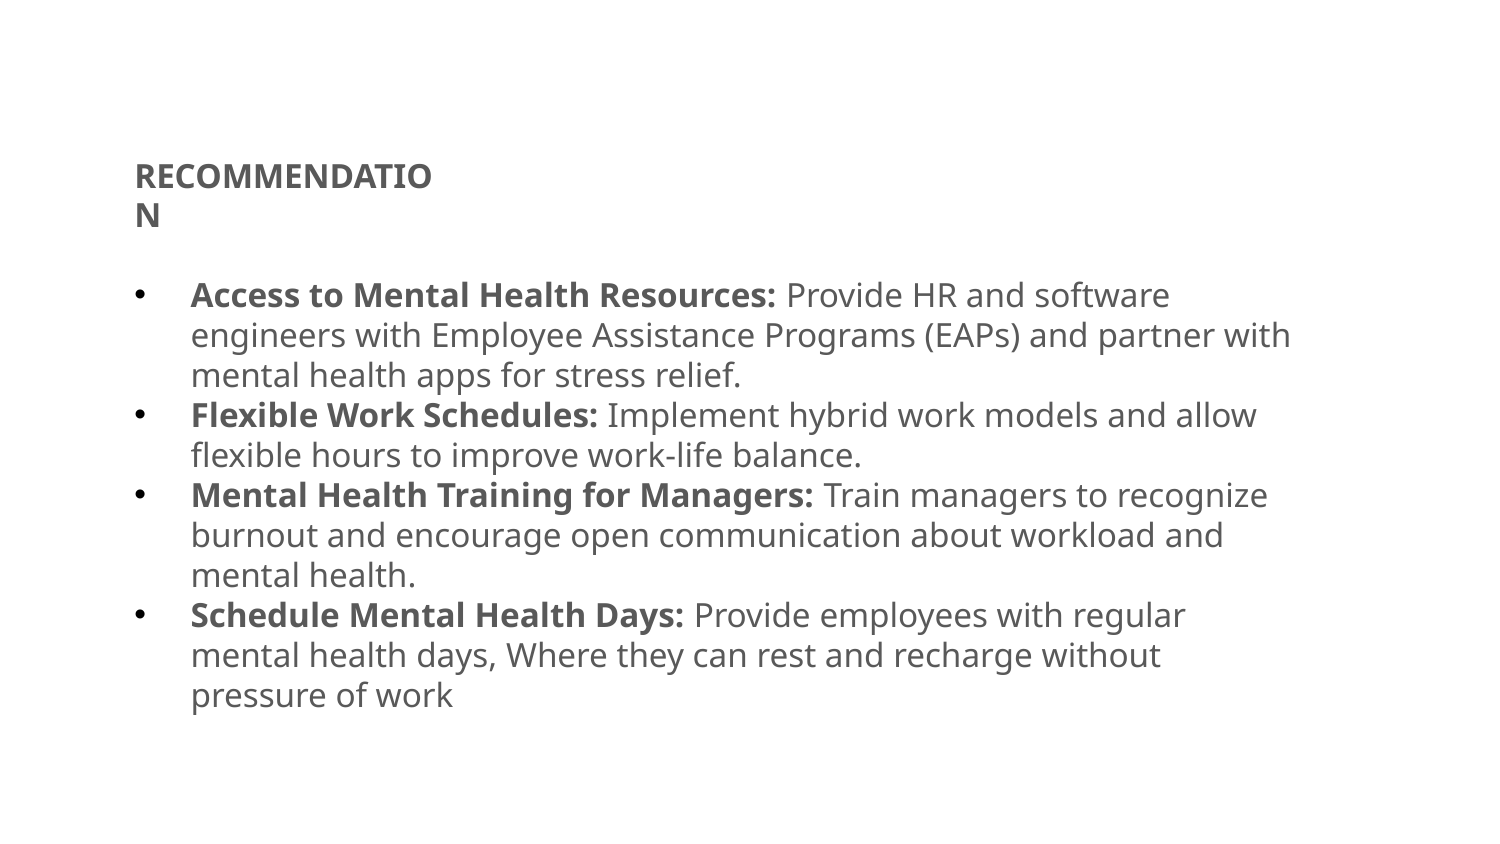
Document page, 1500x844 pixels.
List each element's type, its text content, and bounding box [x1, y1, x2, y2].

text_box Access to Mental Health Resources: Provide HR and software engineers with Employee Assistance Programs (EAPs) and partner with mental health apps for stress relief. Flexible Work Schedules: Implement hybrid work models and allow flexible hours to improve work-life balance. Mental Health Training for Managers: Train managers to recognize burnout and encourage open communication about workload and mental health. Schedule Mental Health Days: Provide employees with regular mental health days, Where they can rest and recharge without pressure of work [119, 267, 1314, 721]
text_box RECOMMENDATION [119, 147, 469, 242]
